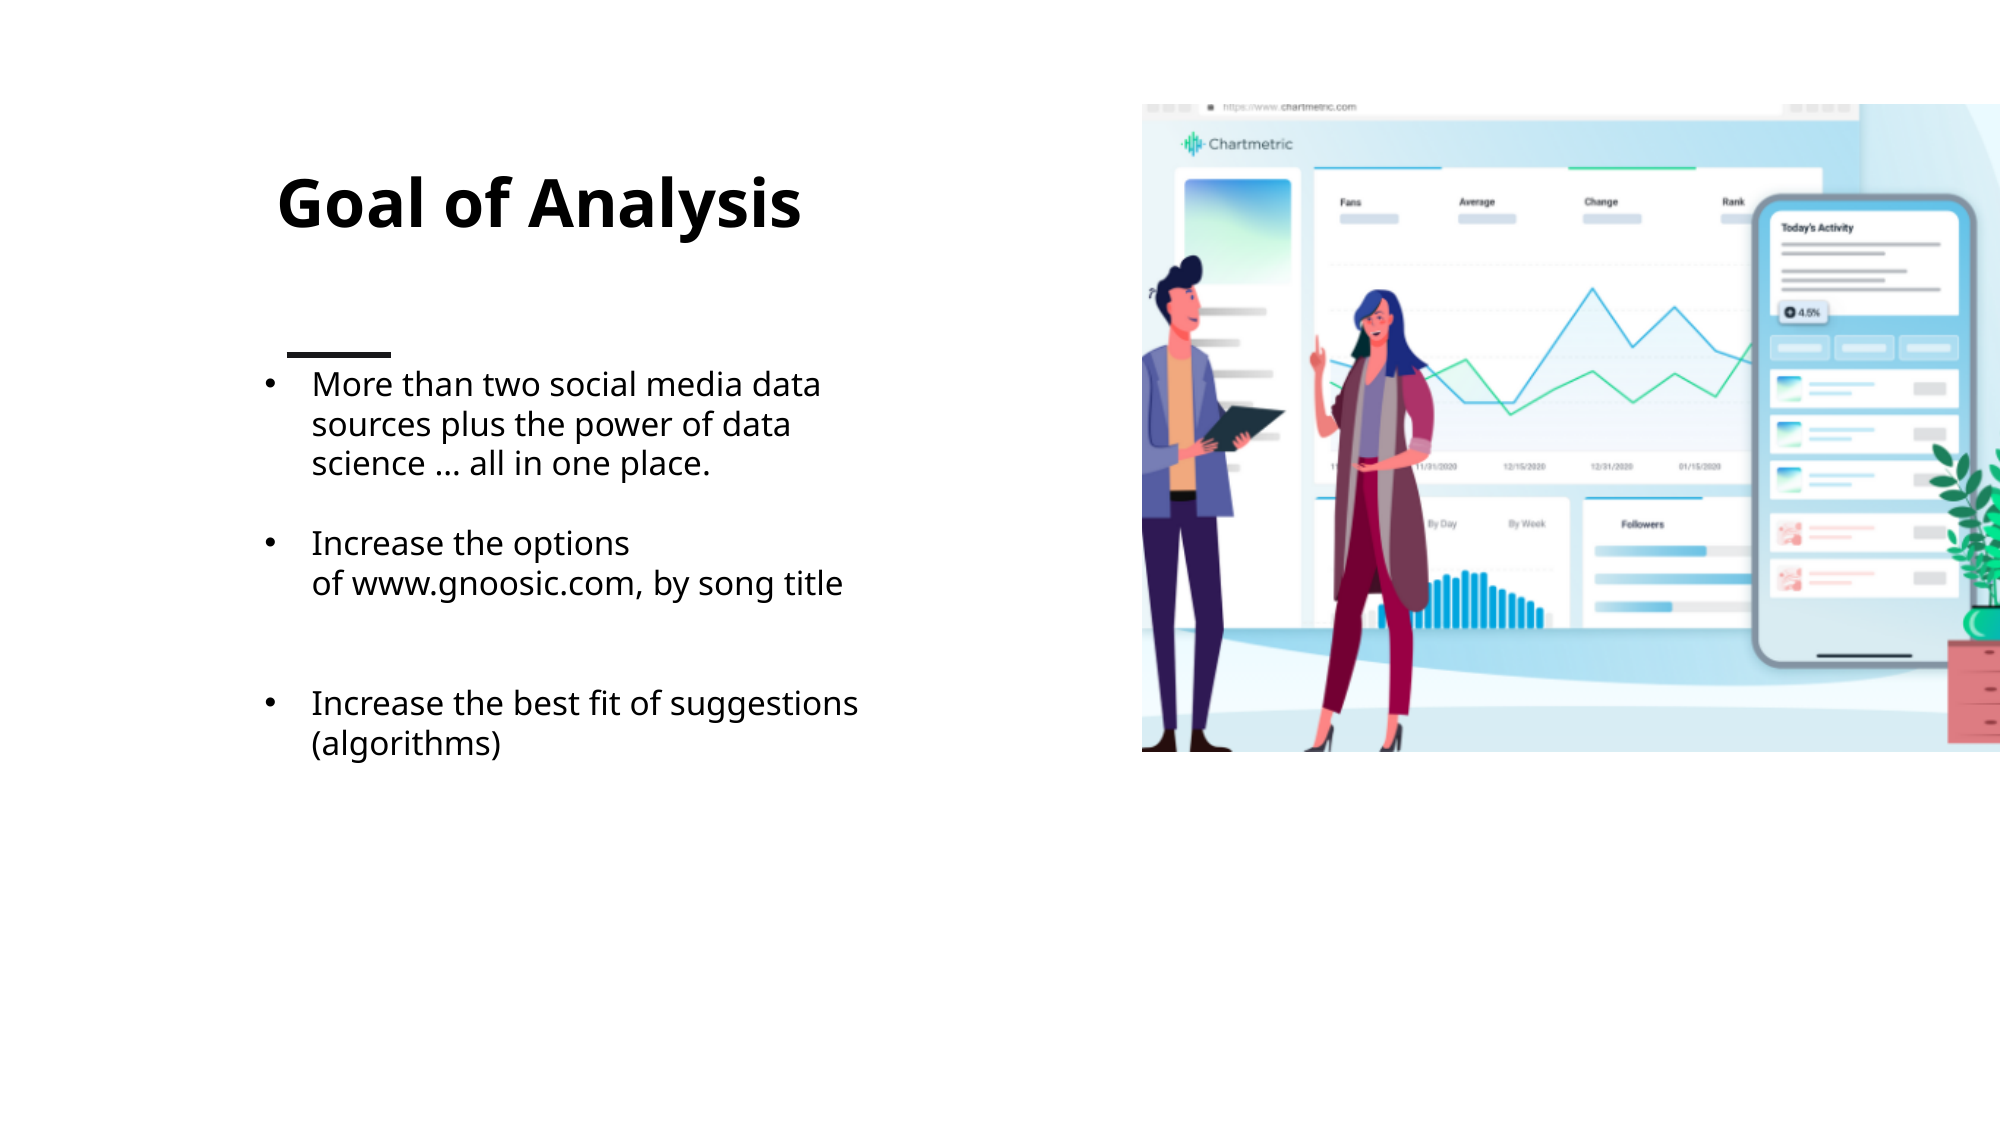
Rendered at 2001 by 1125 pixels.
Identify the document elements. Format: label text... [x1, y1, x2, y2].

picture [1142, 104, 2000, 752]
text_box More than two social media data sources plus the power of data science … all in one place. Increase the options of www.gnoosic.com, by song title Increase the best fit of suggestions (algorithms) [249, 355, 913, 810]
text_box Goal of Analysis [261, 153, 1034, 249]
